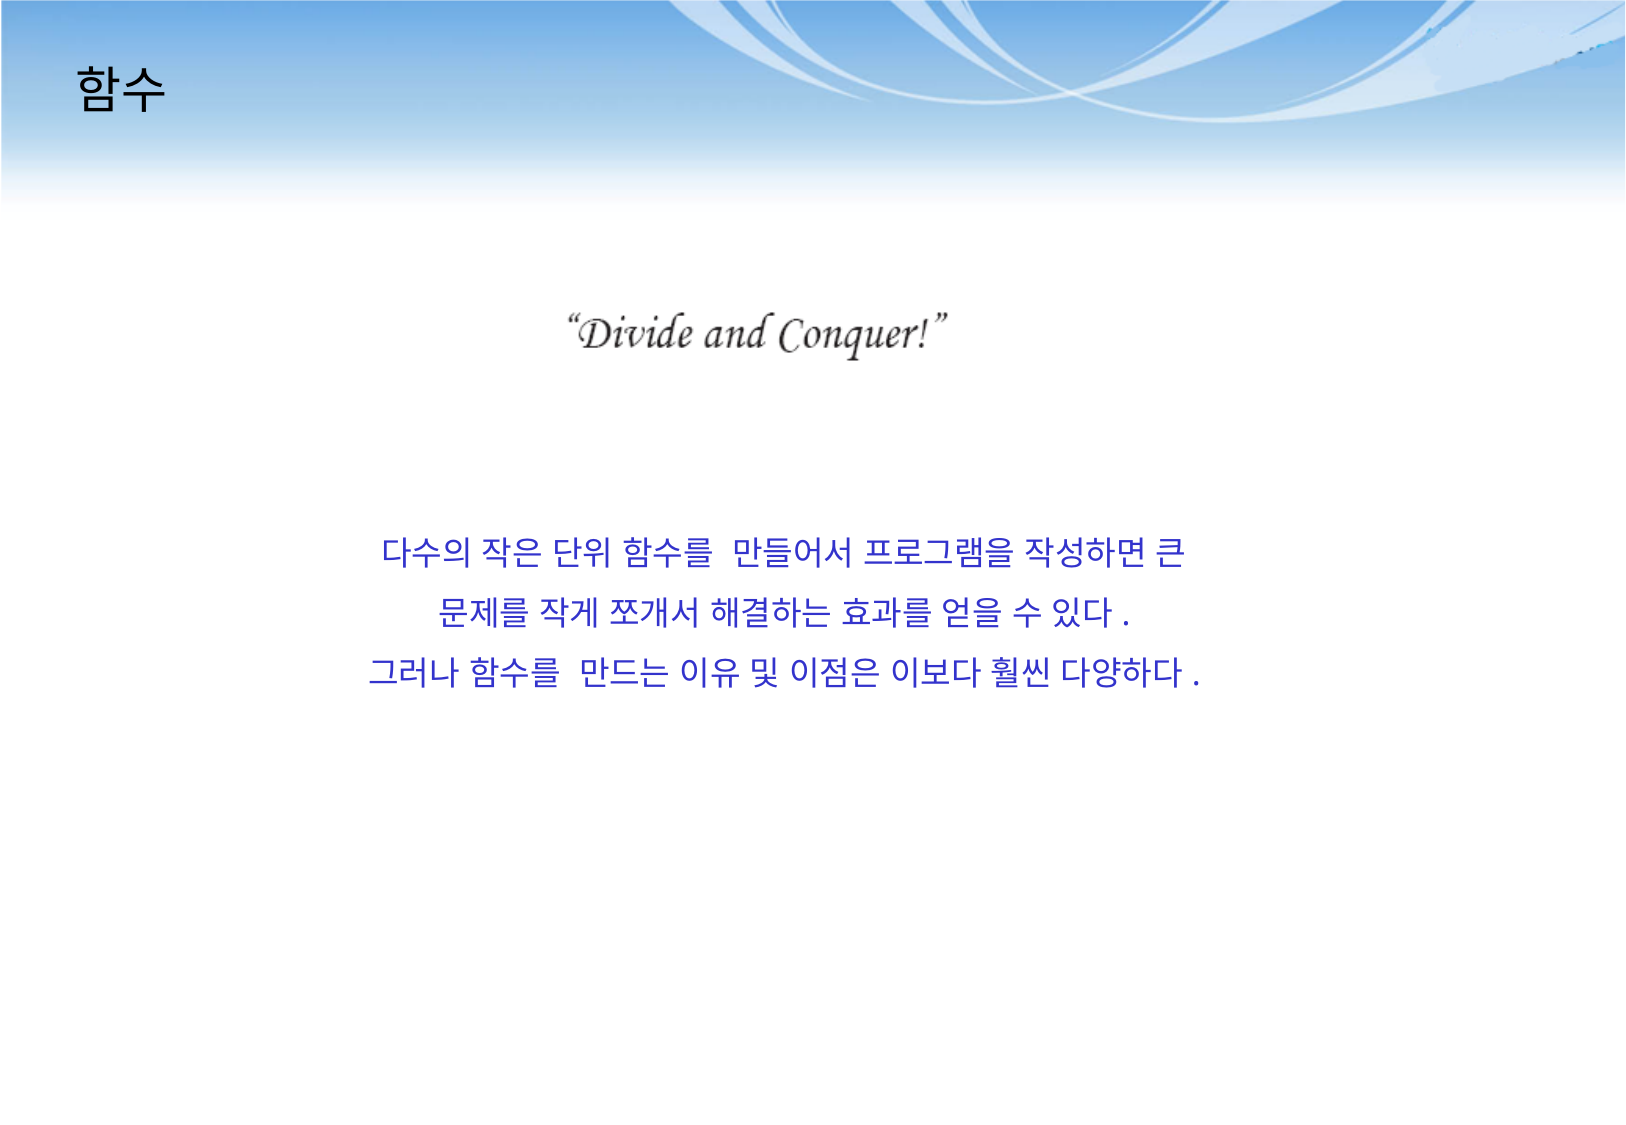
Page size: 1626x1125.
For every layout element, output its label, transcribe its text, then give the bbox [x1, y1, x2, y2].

text_box 다수의 작은 단위 함수를 만들어서 프로그램을 작성하면 큰 문제를 작게 쪼개서 해결하는 효과를 얻을 수 있다. 그러나 함수를 만드는 이유 및 이점은 이보다 훨씬 다양하다. [296, 504, 1282, 700]
picture [0, 0, 1626, 1125]
title 함수 [60, 48, 1001, 130]
